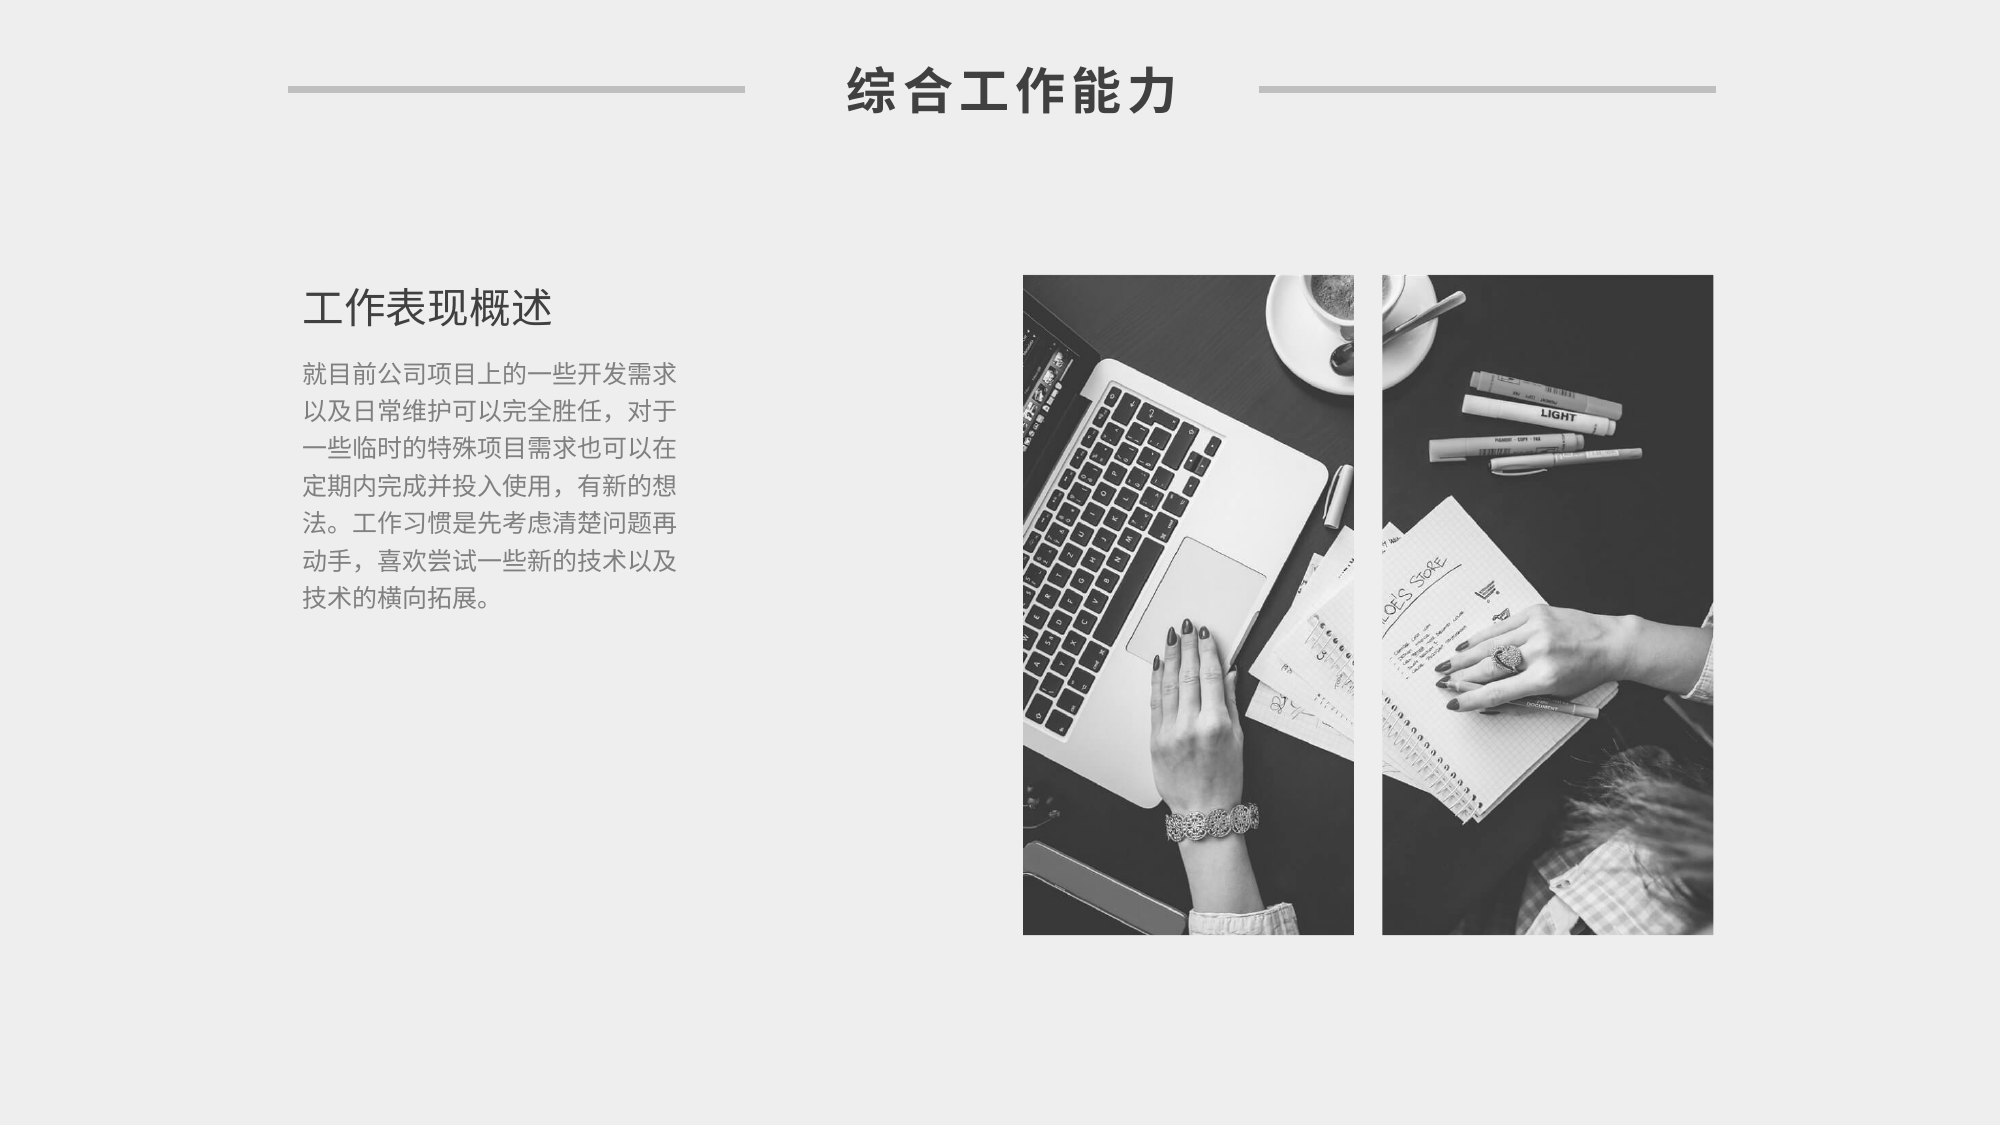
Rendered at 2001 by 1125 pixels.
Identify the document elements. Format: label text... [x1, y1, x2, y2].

picture [1022, 274, 1714, 936]
text_box 综合工作能力 [752, 51, 1273, 127]
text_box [287, 274, 737, 624]
